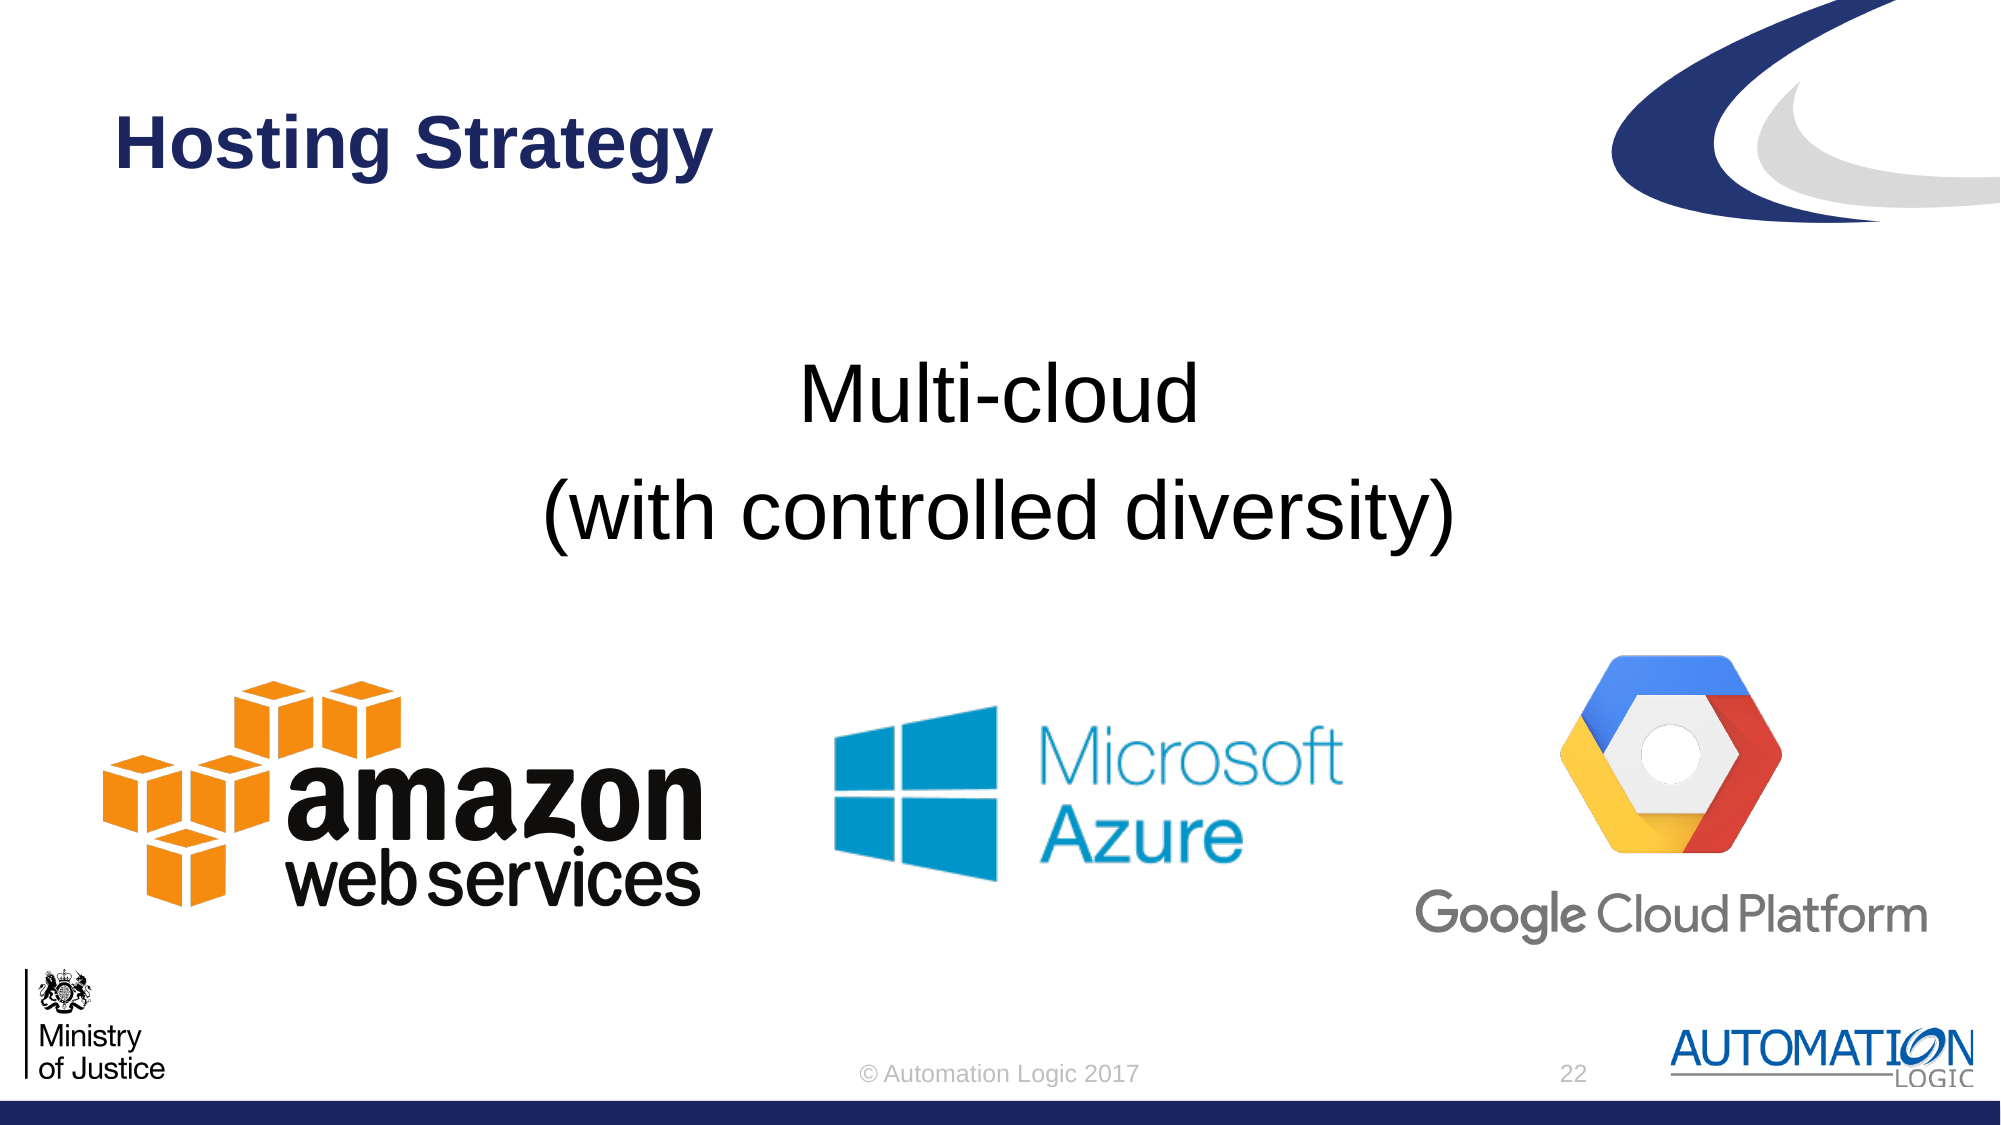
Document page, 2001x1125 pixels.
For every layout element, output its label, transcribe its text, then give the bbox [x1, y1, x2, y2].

picture [24, 969, 165, 1079]
picture [1670, 1027, 1974, 1087]
picture [781, 563, 1979, 1025]
slide_number 22 [1326, 1042, 1603, 1103]
list Multi-cloud (with controlled diversity) [99, 156, 1900, 740]
title Hosting Strategy [99, 45, 1900, 156]
picture [1585, 0, 2000, 233]
picture [102, 681, 702, 907]
footer © Automation Logic 2017 [683, 1042, 1317, 1103]
